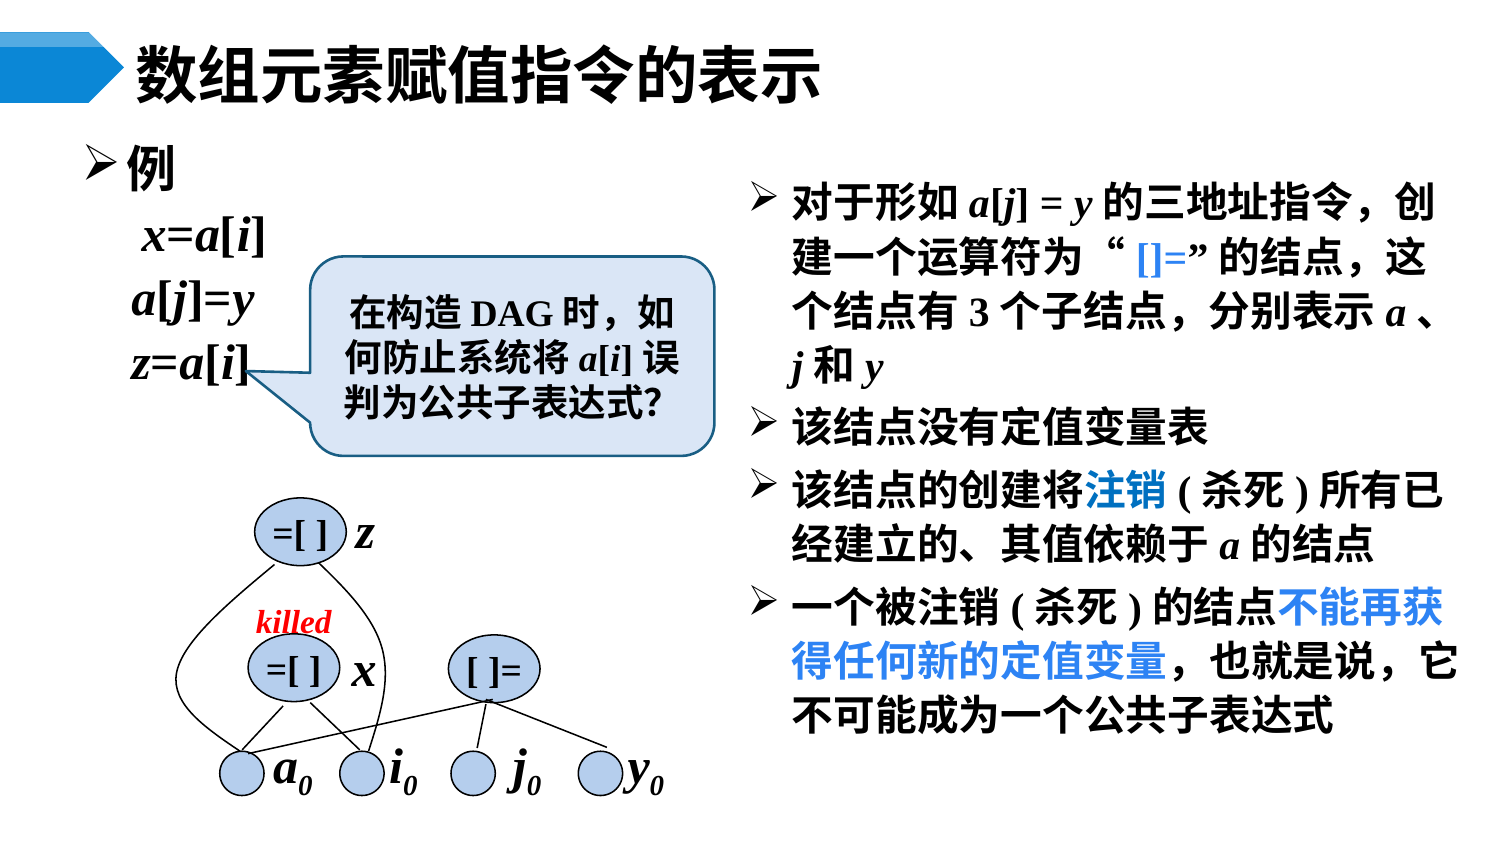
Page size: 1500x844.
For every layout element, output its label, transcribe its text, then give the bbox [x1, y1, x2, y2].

text_box x [340, 631, 397, 697]
title 数组元素赋值指令的表示 [123, 43, 1425, 103]
text_box [175, 564, 275, 733]
text_box killed [262, 594, 335, 646]
text_box [310, 563, 376, 659]
list 例 x=a[i] a[j]=y z=a[i] [70, 138, 747, 438]
text_box [ ]= [448, 634, 541, 697]
list 对于形如a[j] = y的三地址指令，创建一个运算符为“[]=”的结点，这个结点有3个子结点，分别表示a、j和y 该结点没有定值变量表 该结点的创建将注销(杀死)所有已经建立的、其值依赖于a的结点 一个被注销(杀死)的结点不能再获得任何新的定值变量，也就是说，它不可能成为一个公共子表达式 [736, 166, 1473, 769]
text_box z [344, 492, 410, 564]
text_box =[ ] [248, 633, 340, 697]
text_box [247, 699, 682, 800]
text_box 在构造DAG时，如何防止系统将a[i]误判为公共子表达式？ [244, 255, 716, 458]
text_box =[ ] [254, 497, 347, 566]
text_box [219, 702, 242, 800]
